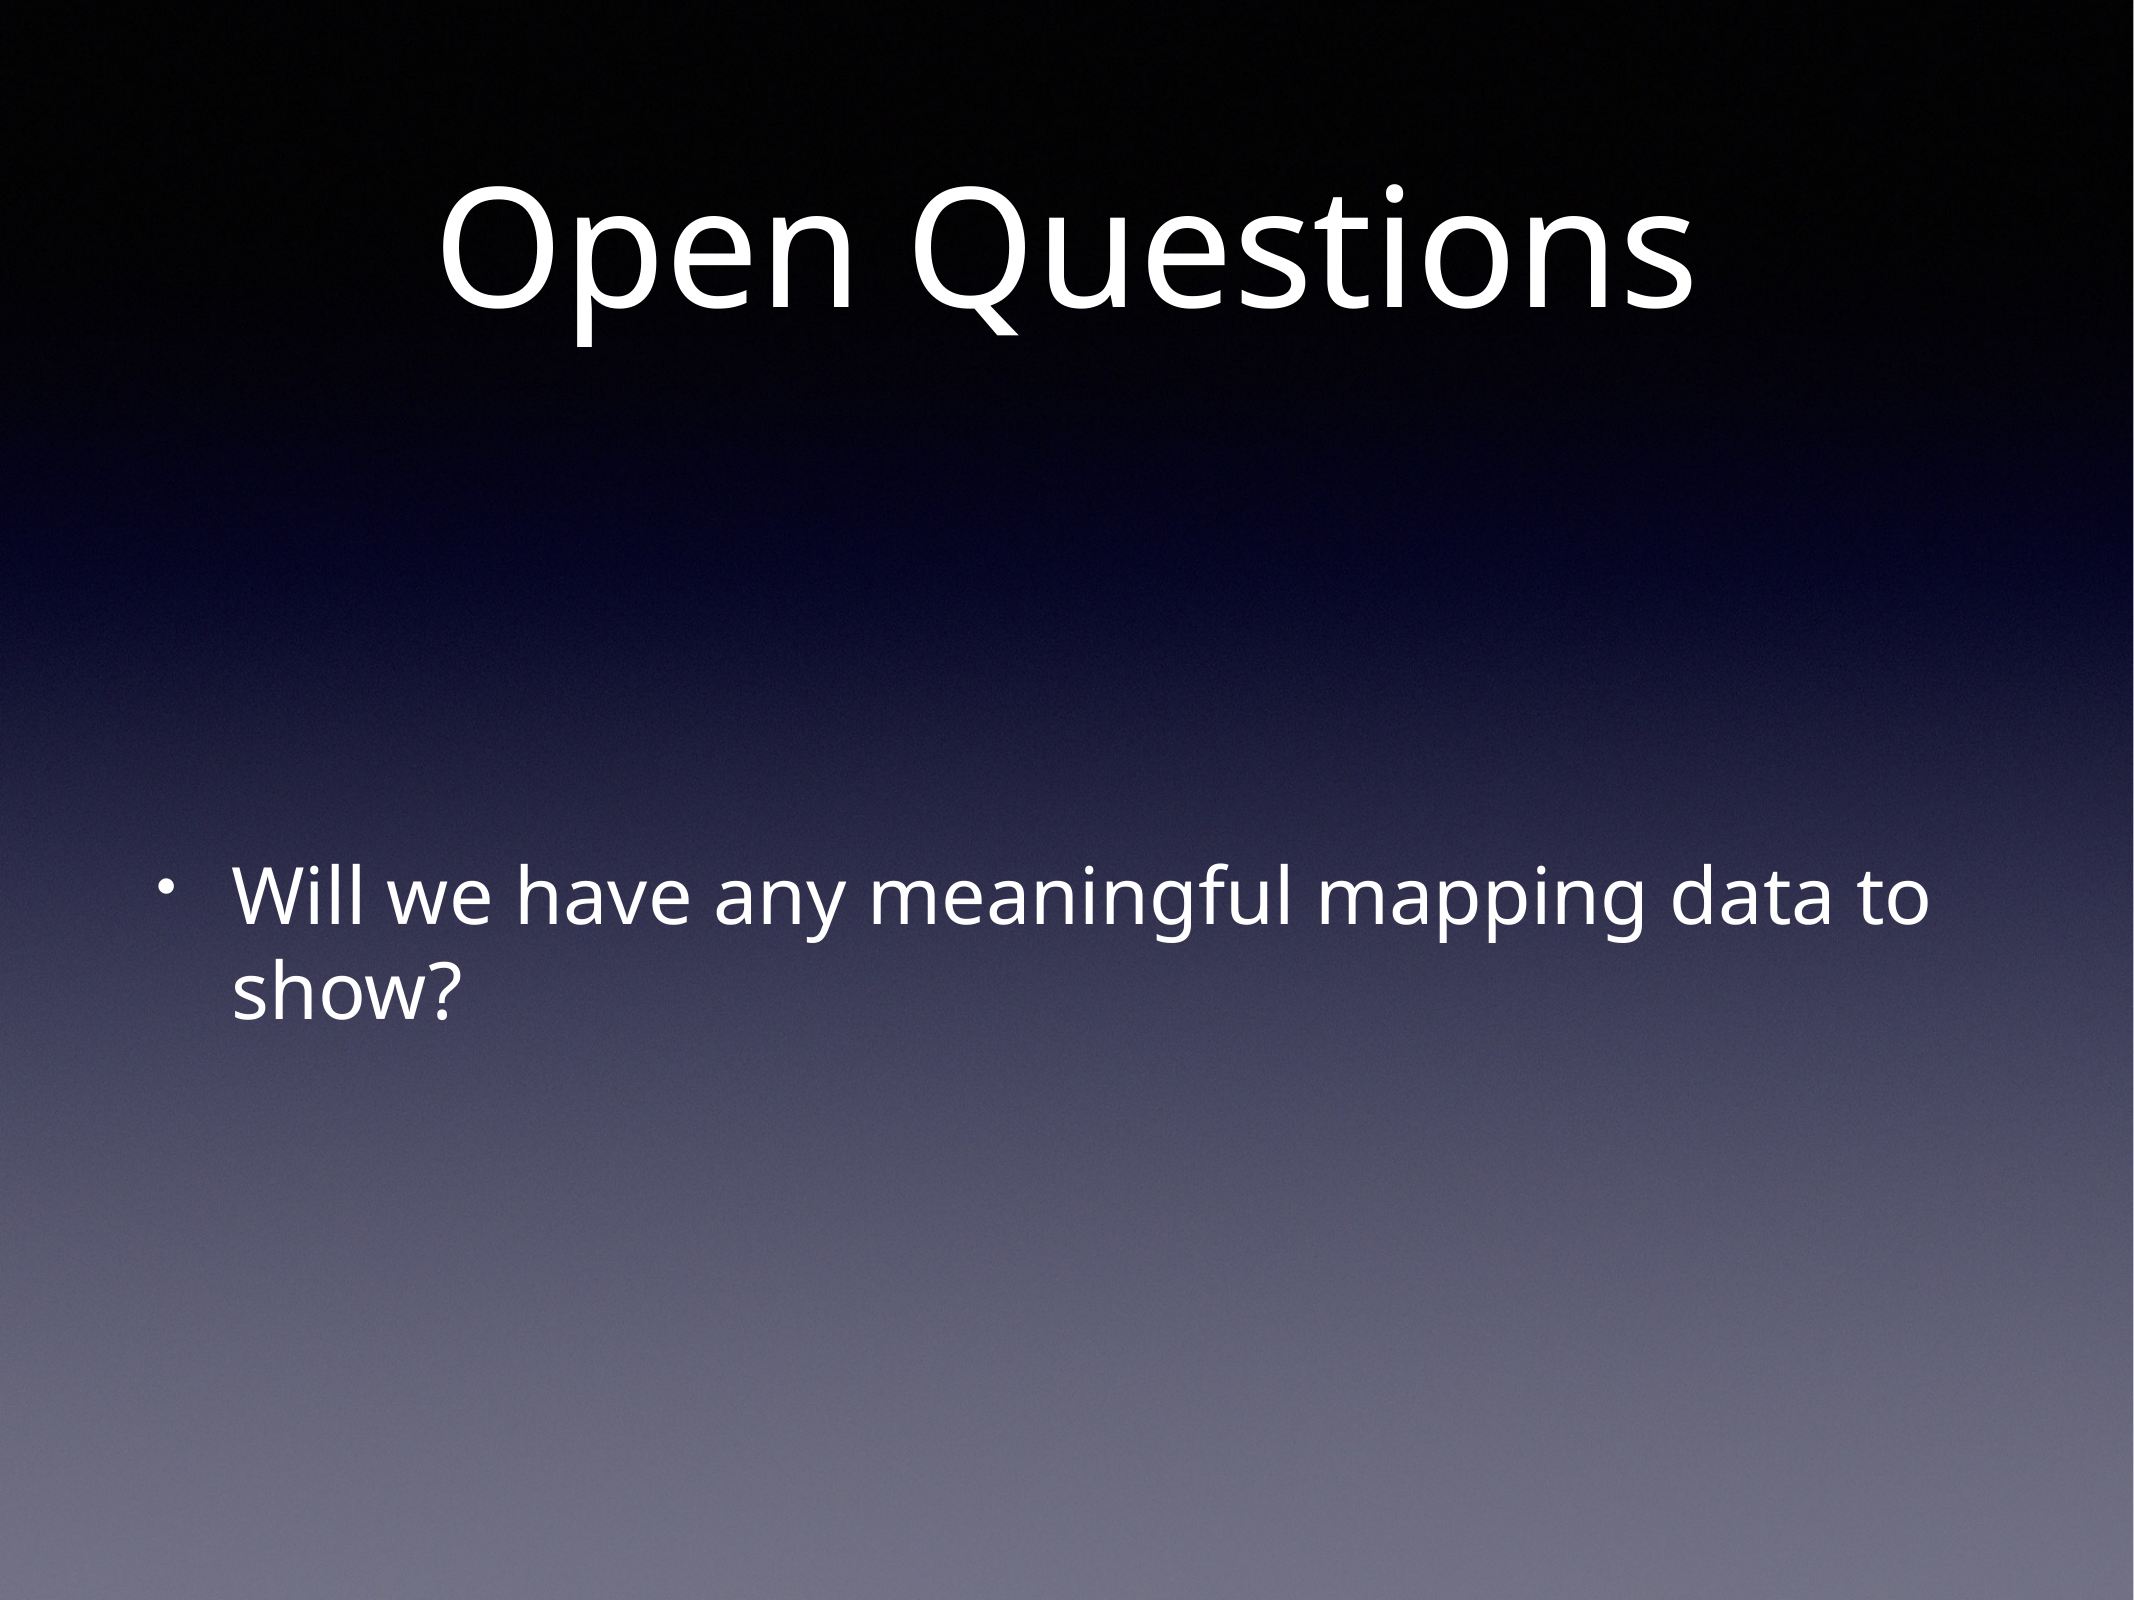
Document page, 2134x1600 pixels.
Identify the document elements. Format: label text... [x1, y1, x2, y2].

list Will we have any meaningful mapping data to show? [155, 424, 1978, 1457]
title Open Questions [155, 66, 1978, 416]
picture [0, 0, 2134, 1600]
